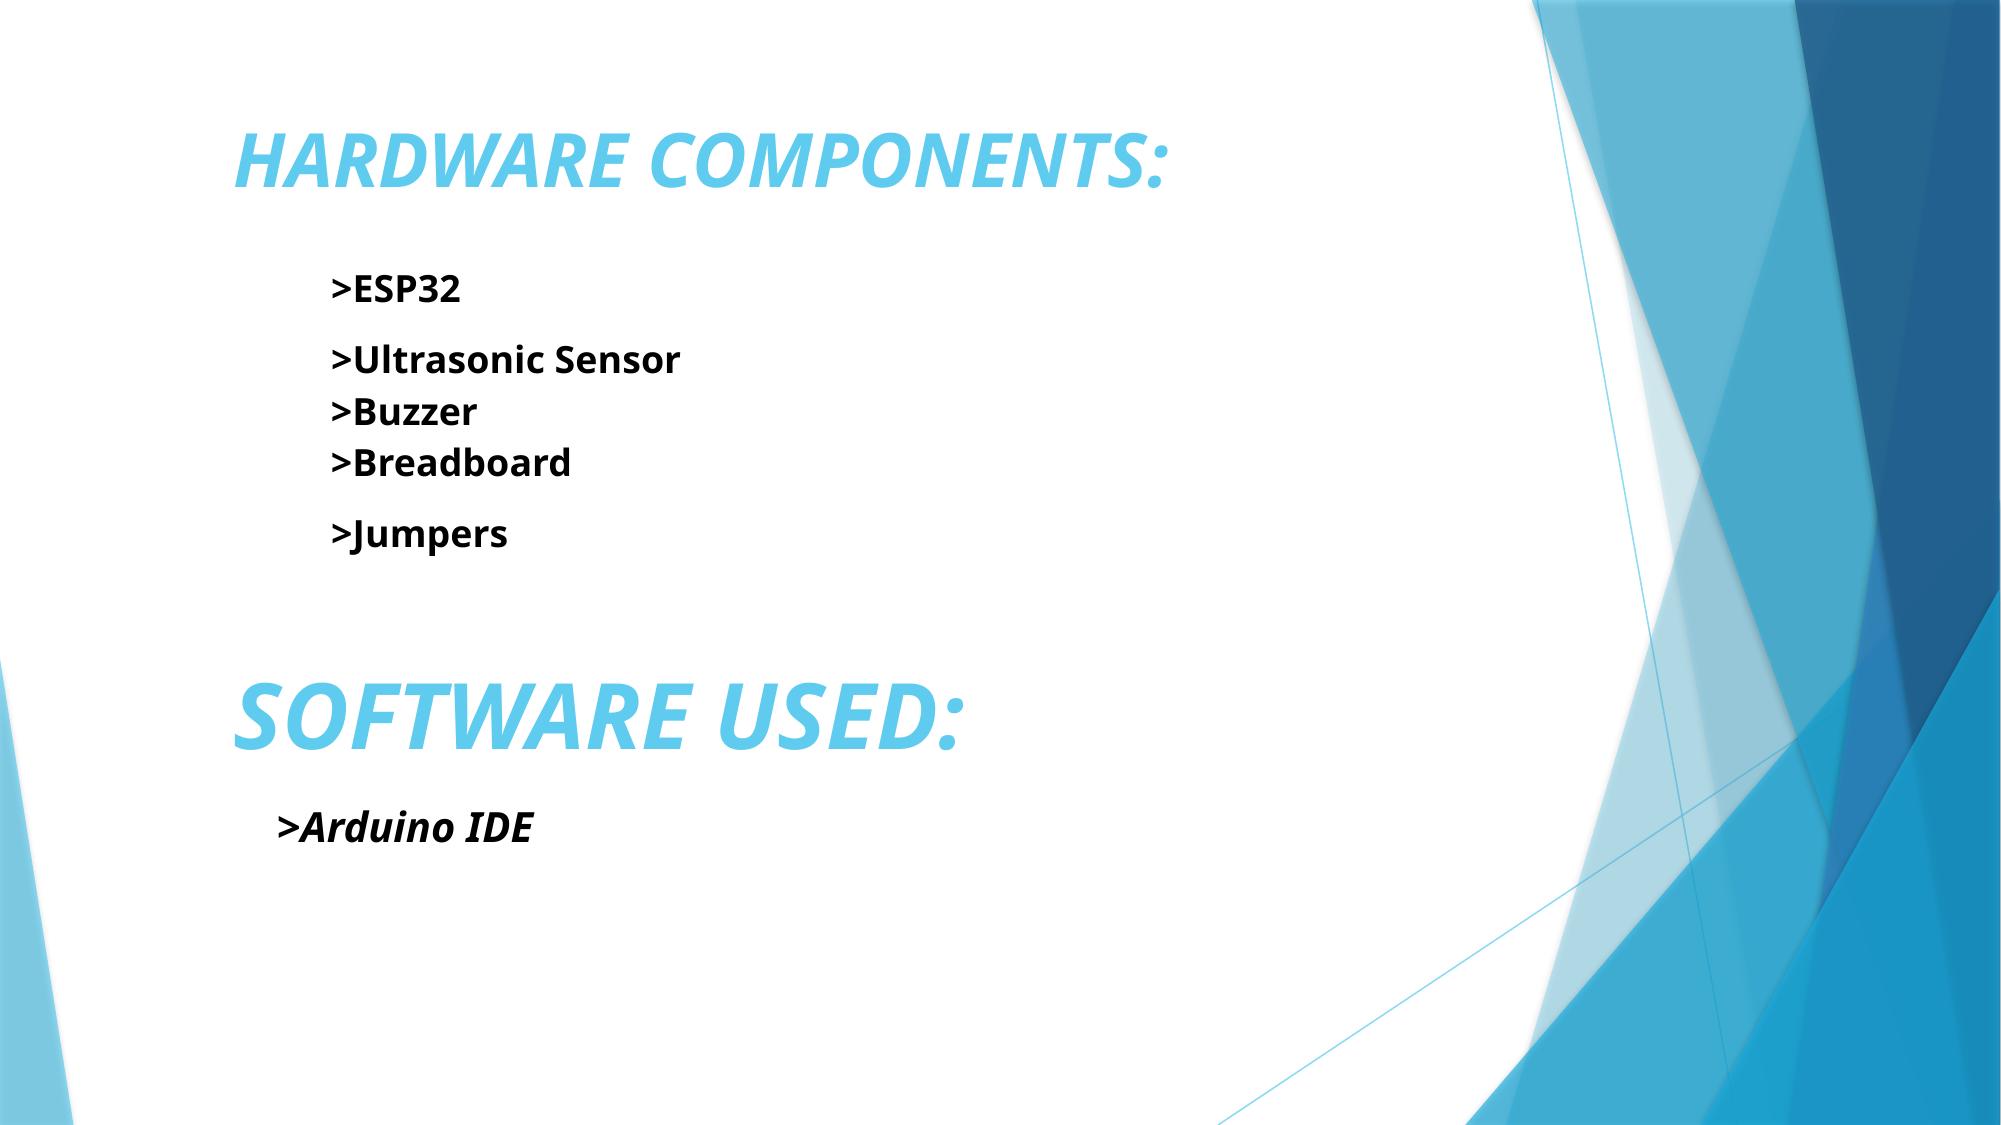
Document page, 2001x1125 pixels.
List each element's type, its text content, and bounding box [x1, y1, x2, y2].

list >ESP32 >Ultrasonic Sensor >Buzzer >Breadboard >Jumpers SOFTWARE USED: >Arduino IDE [218, 254, 1609, 1085]
title HARDWARE COMPONENTS: [218, 99, 1629, 317]
